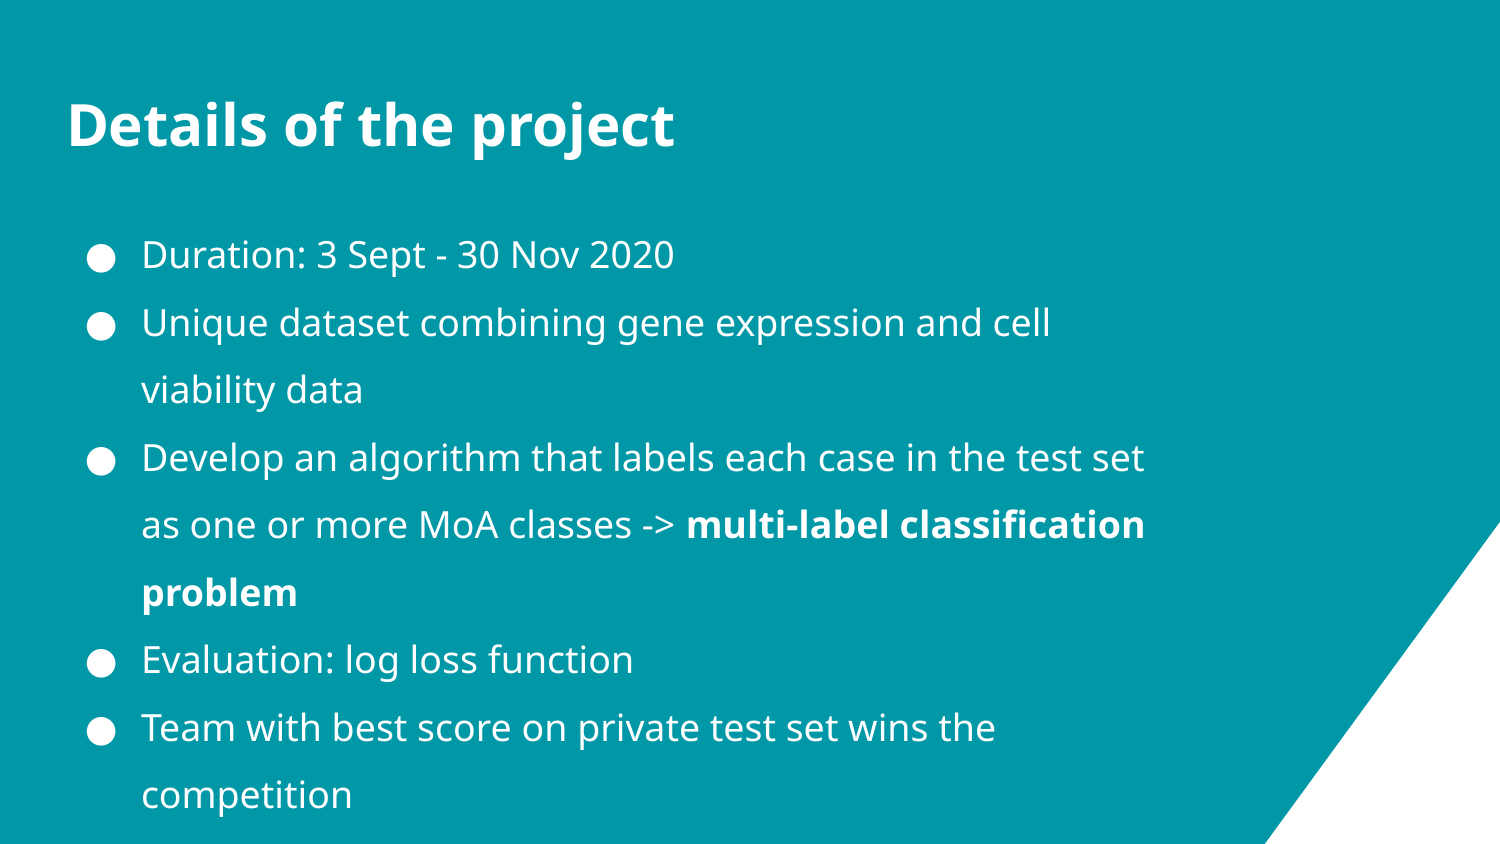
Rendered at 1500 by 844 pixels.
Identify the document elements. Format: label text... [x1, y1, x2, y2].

title Details of the project [51, 72, 1449, 167]
list Duration: 3 Sept - 30 Nov 2020 Unique dataset combining gene expression and cell viability data Develop an algorithm that labels each case in the test set as one or more MoA classes -> multi-label classification problem Evaluation: log loss function Team with best score on private test set wins the competition [51, 193, 1171, 808]
text_box [1264, 521, 1500, 844]
